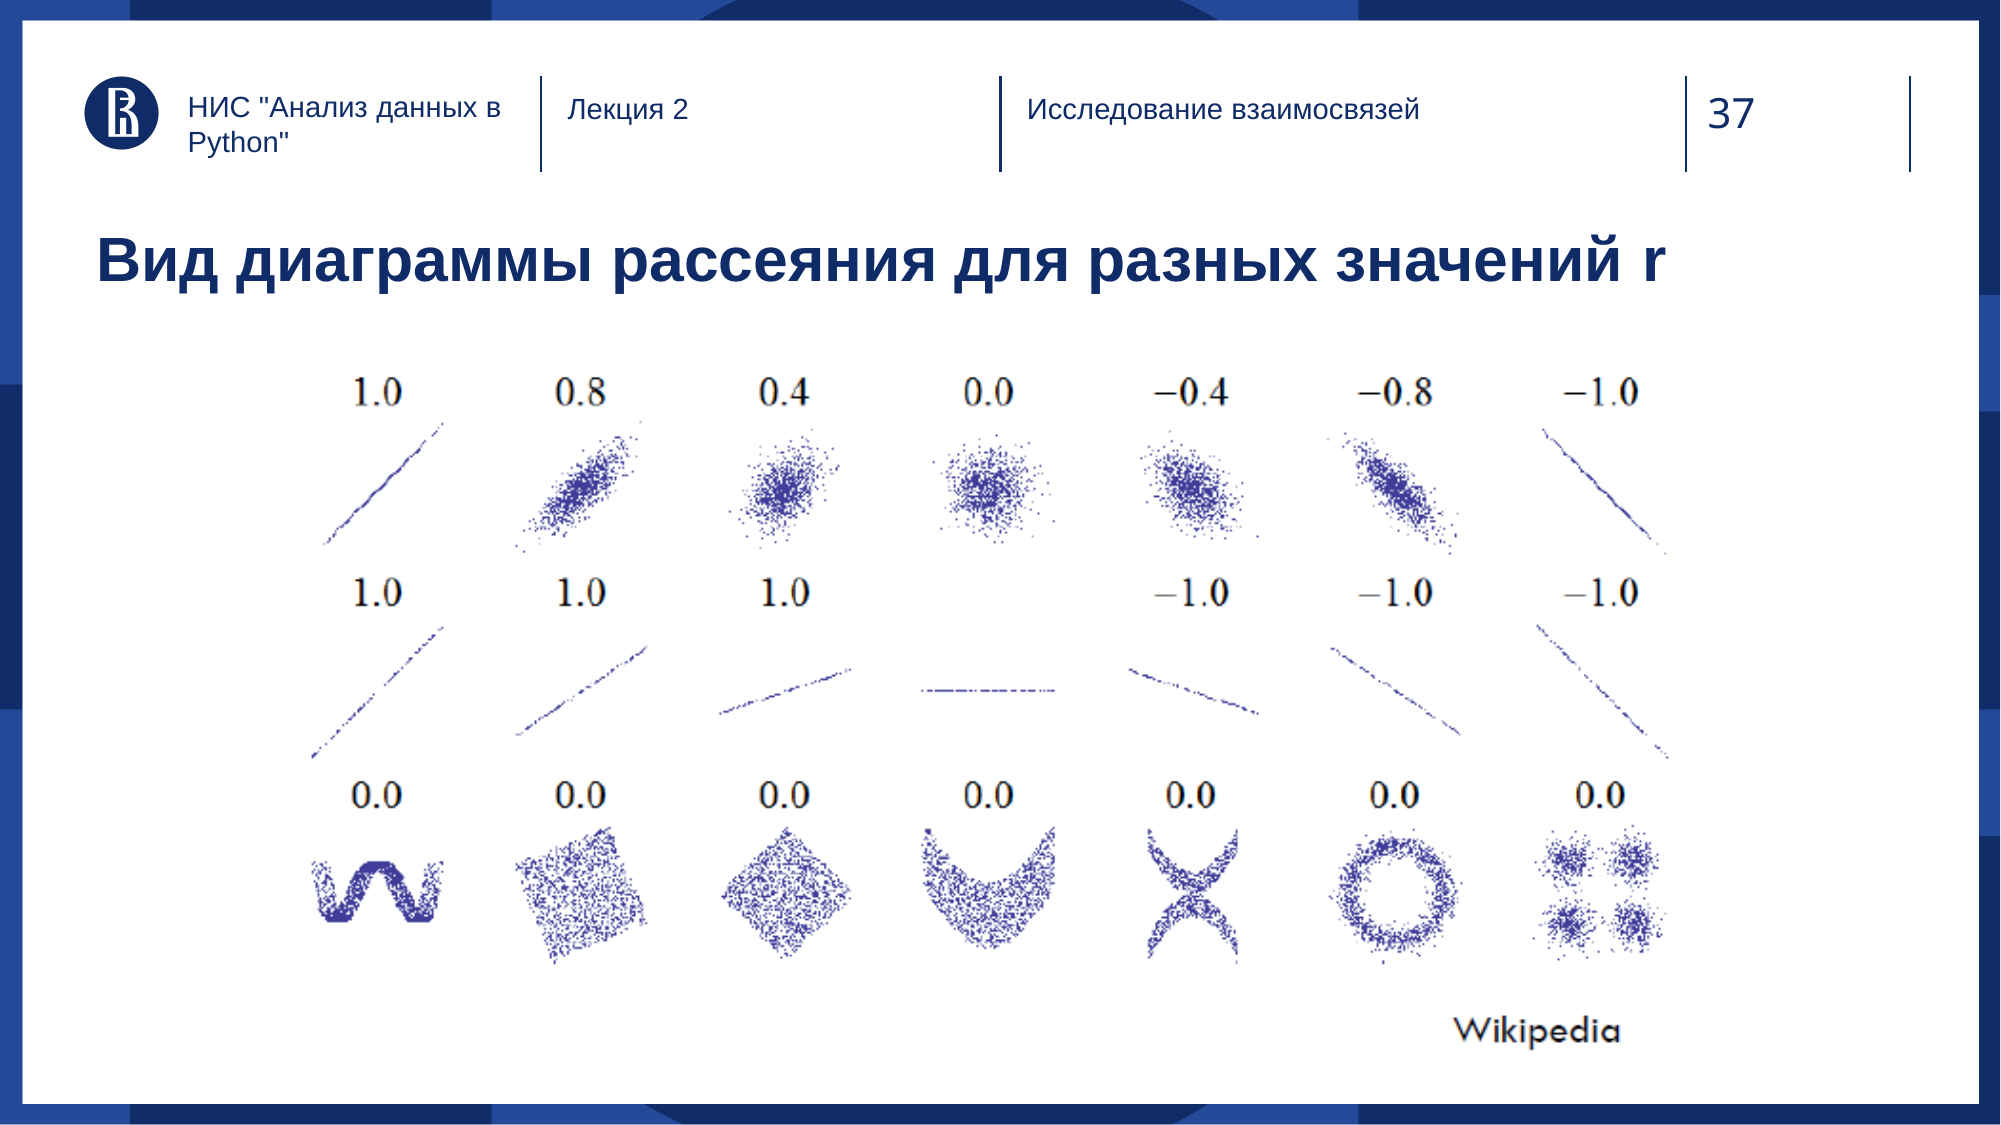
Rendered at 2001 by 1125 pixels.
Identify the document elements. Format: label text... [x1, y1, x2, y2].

list Лекция 2 [567, 90, 907, 157]
list НИС "Анализ данных в Python" [187, 88, 520, 157]
picture [0, 0, 2001, 1125]
list Исследование взаимосвязей [1026, 90, 1438, 157]
title Вид диаграммы рассеяния для разных значений r [96, 218, 1911, 347]
